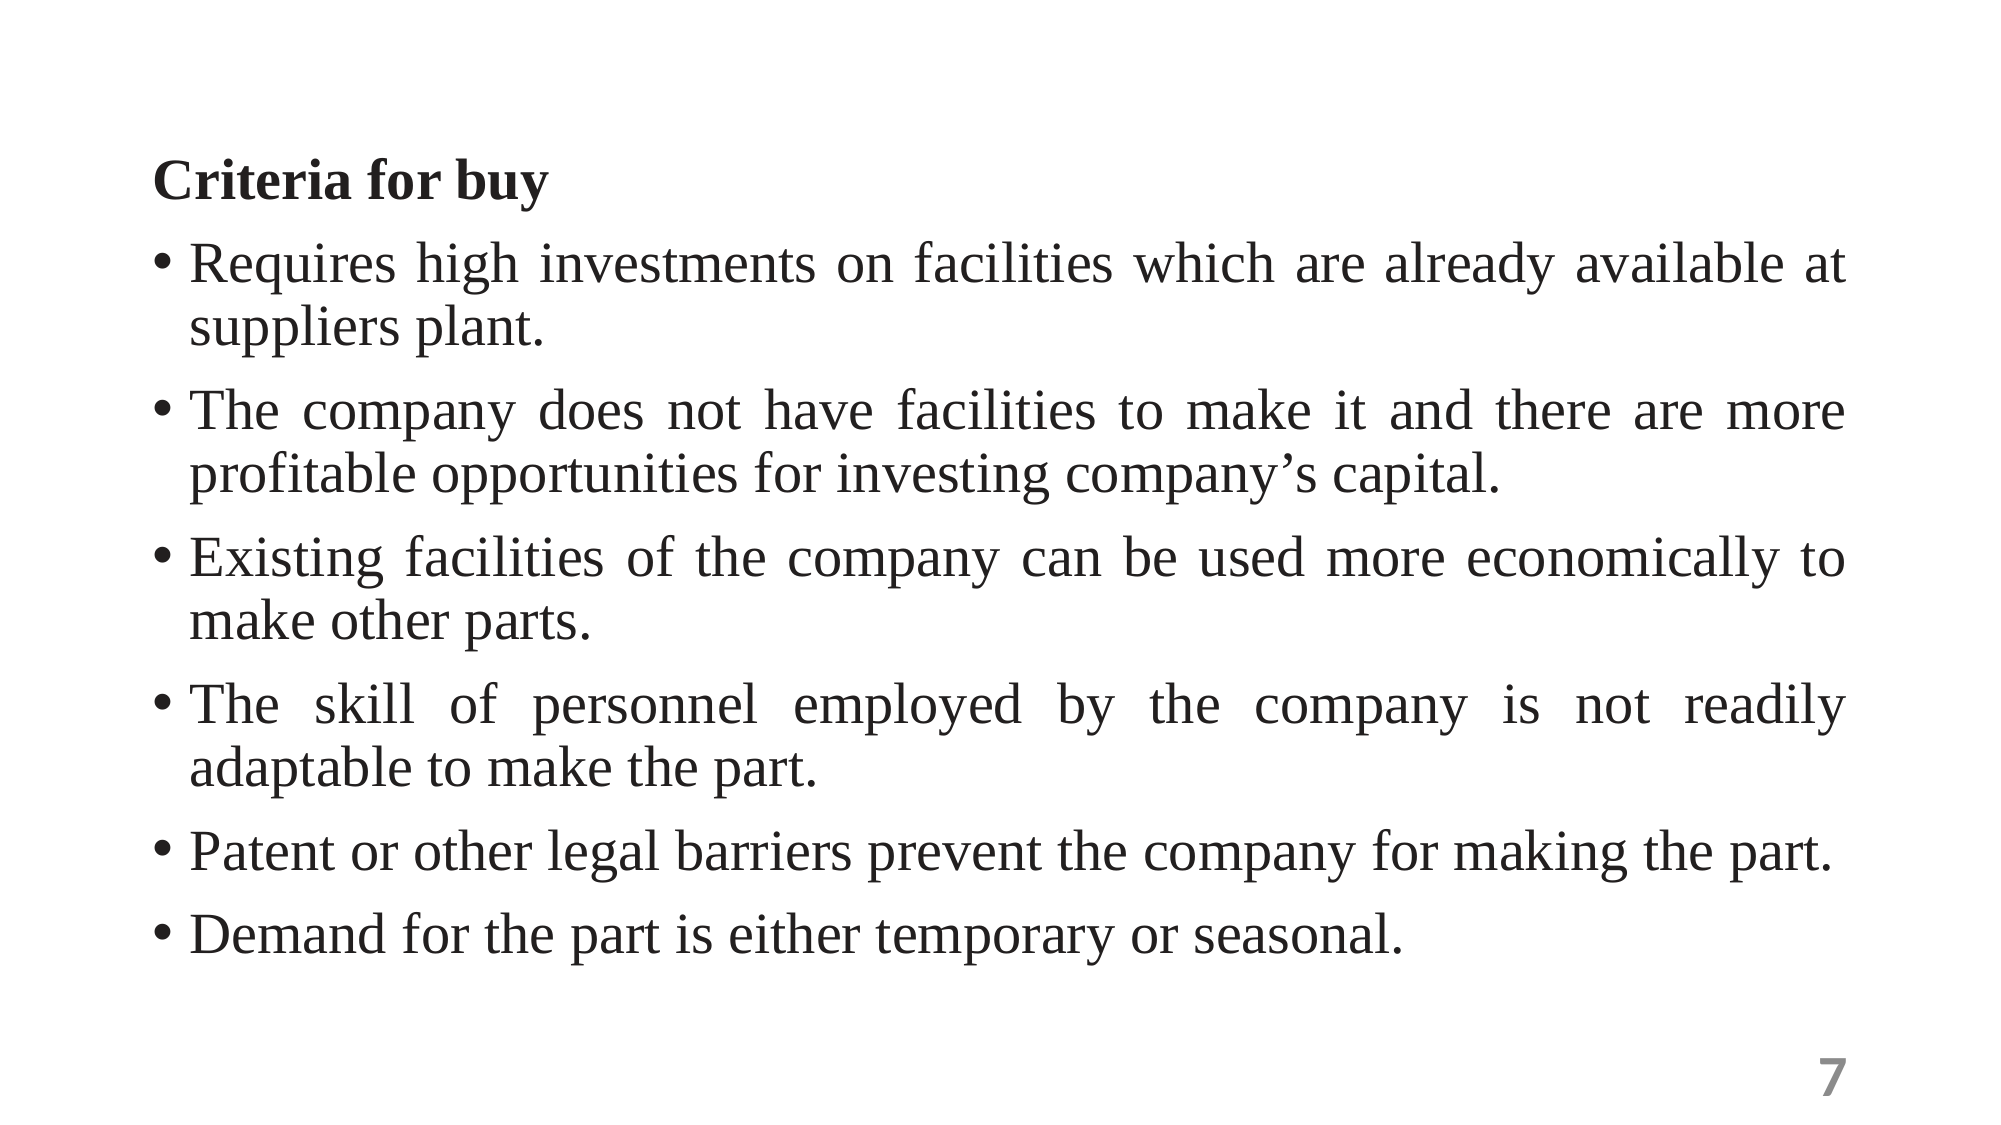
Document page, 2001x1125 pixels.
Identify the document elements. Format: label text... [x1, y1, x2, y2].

list Criteria for buy Requires high investments on facilities which are already available at suppliers plant. The company does not have facilities to make it and there are more profitable opportunities for investing company’s capital. Existing facilities of the company can be used more economically to make other parts. The skill of personnel employed by the company is not readily adaptable to make the part. Patent or other legal barriers prevent the company for making the part. Demand for the part is either temporary or seasonal. [137, 141, 1863, 1014]
slide_number 7 [1412, 1042, 1863, 1103]
